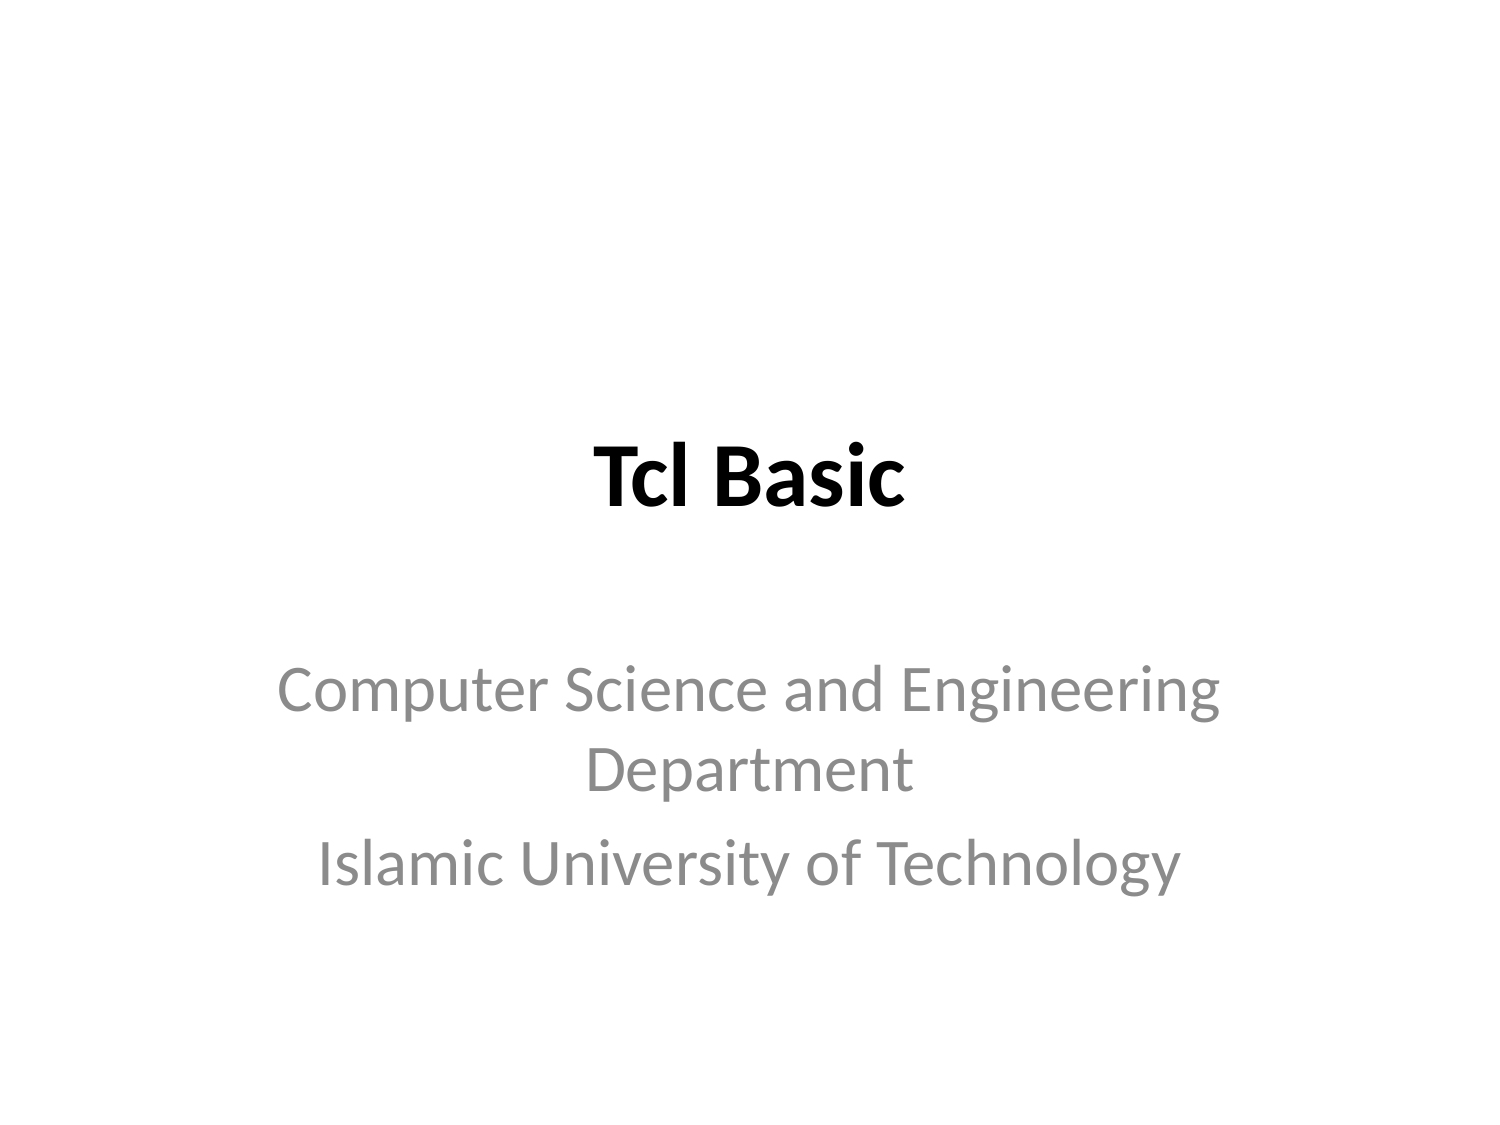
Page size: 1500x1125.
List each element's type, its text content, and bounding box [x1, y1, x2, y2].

title Tcl Basic [112, 349, 1388, 591]
subtitle Computer Science and Engineering Department Islamic University of Technology [225, 637, 1275, 925]
